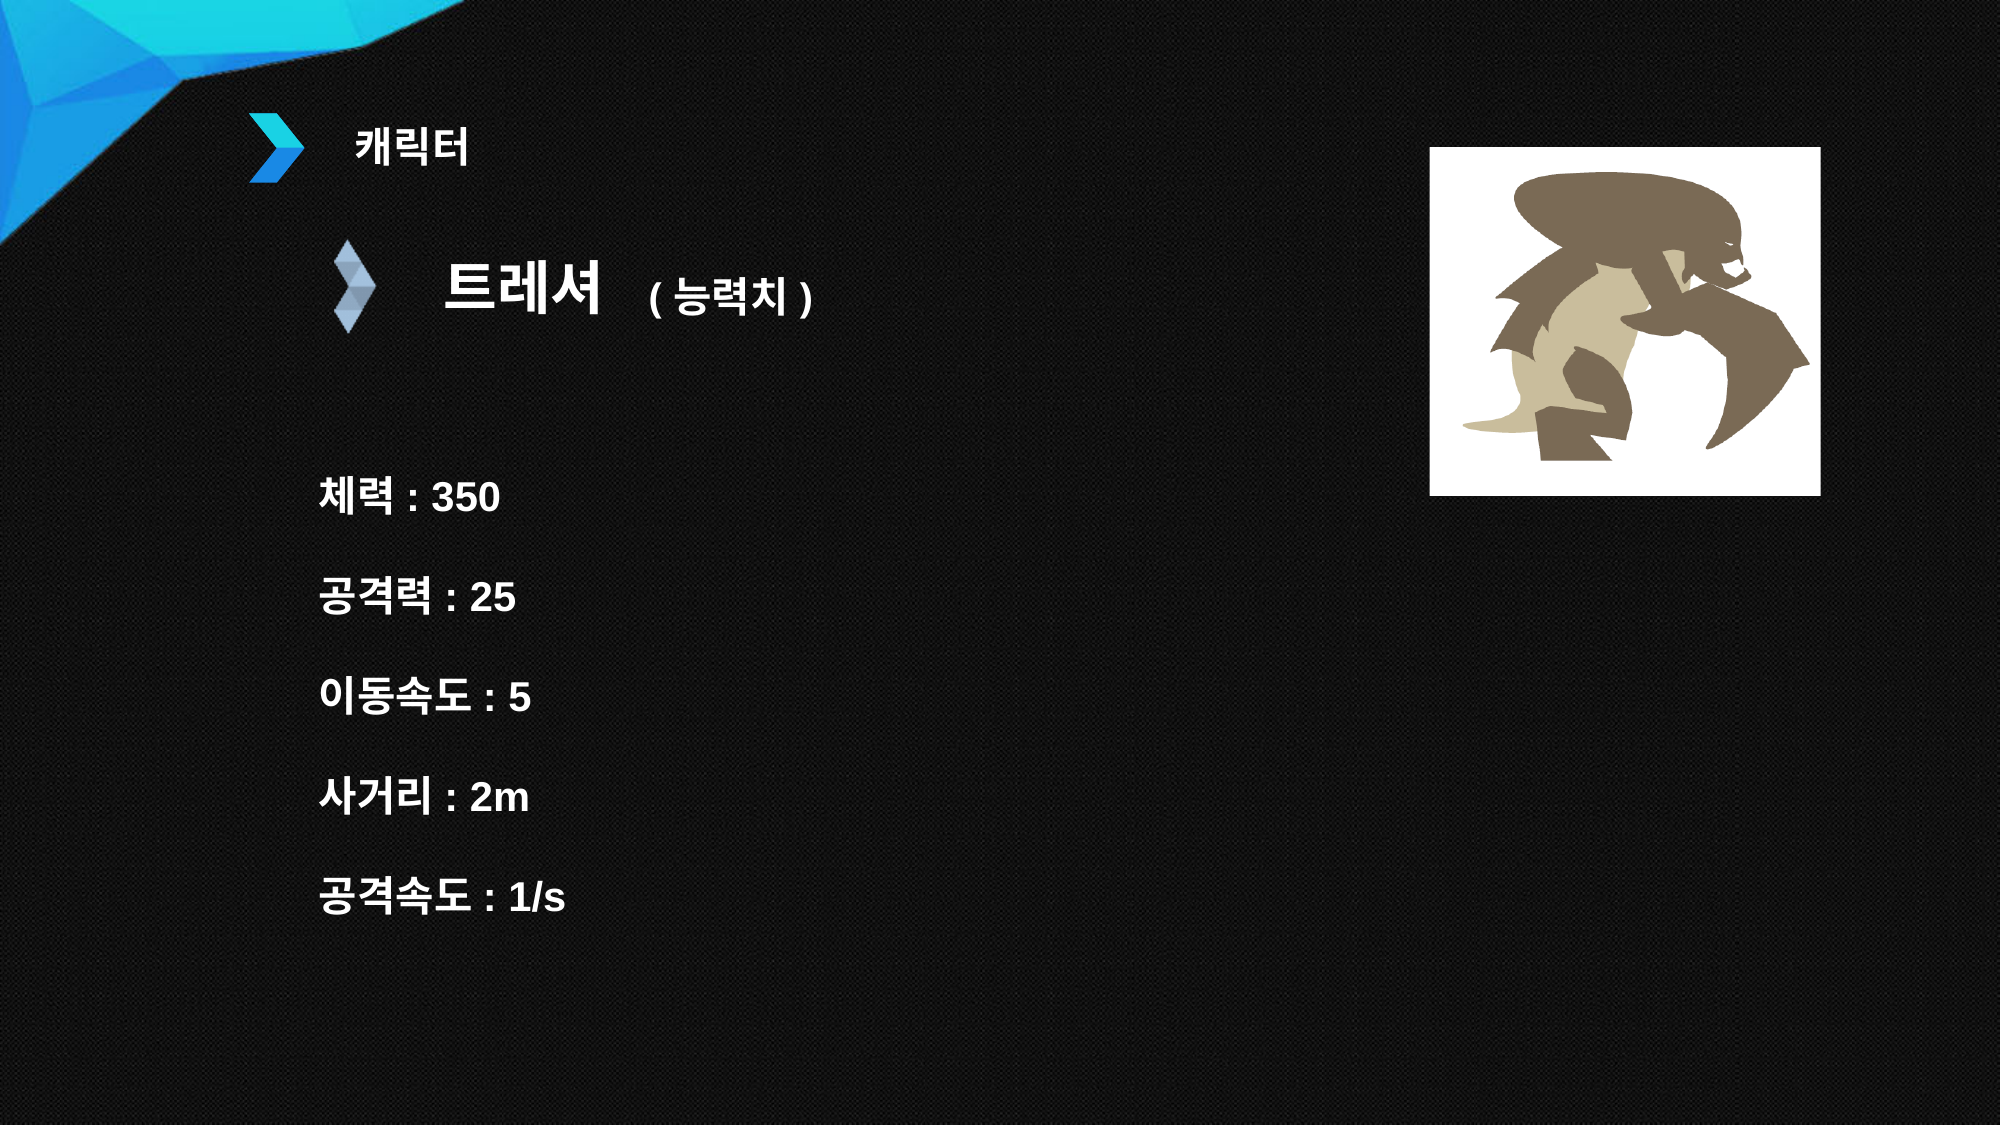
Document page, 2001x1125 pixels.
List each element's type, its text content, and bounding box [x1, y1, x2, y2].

text_box 체력: 350 공격력: 25 이동속도: 5 사거리: 2m 공격속도: 1/s [304, 462, 1821, 928]
picture [0, 0, 2000, 1125]
text_box 캐릭터 [340, 113, 486, 179]
text_box 트레셔 [429, 243, 620, 329]
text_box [249, 113, 305, 183]
text_box (능력치) [634, 263, 1005, 329]
